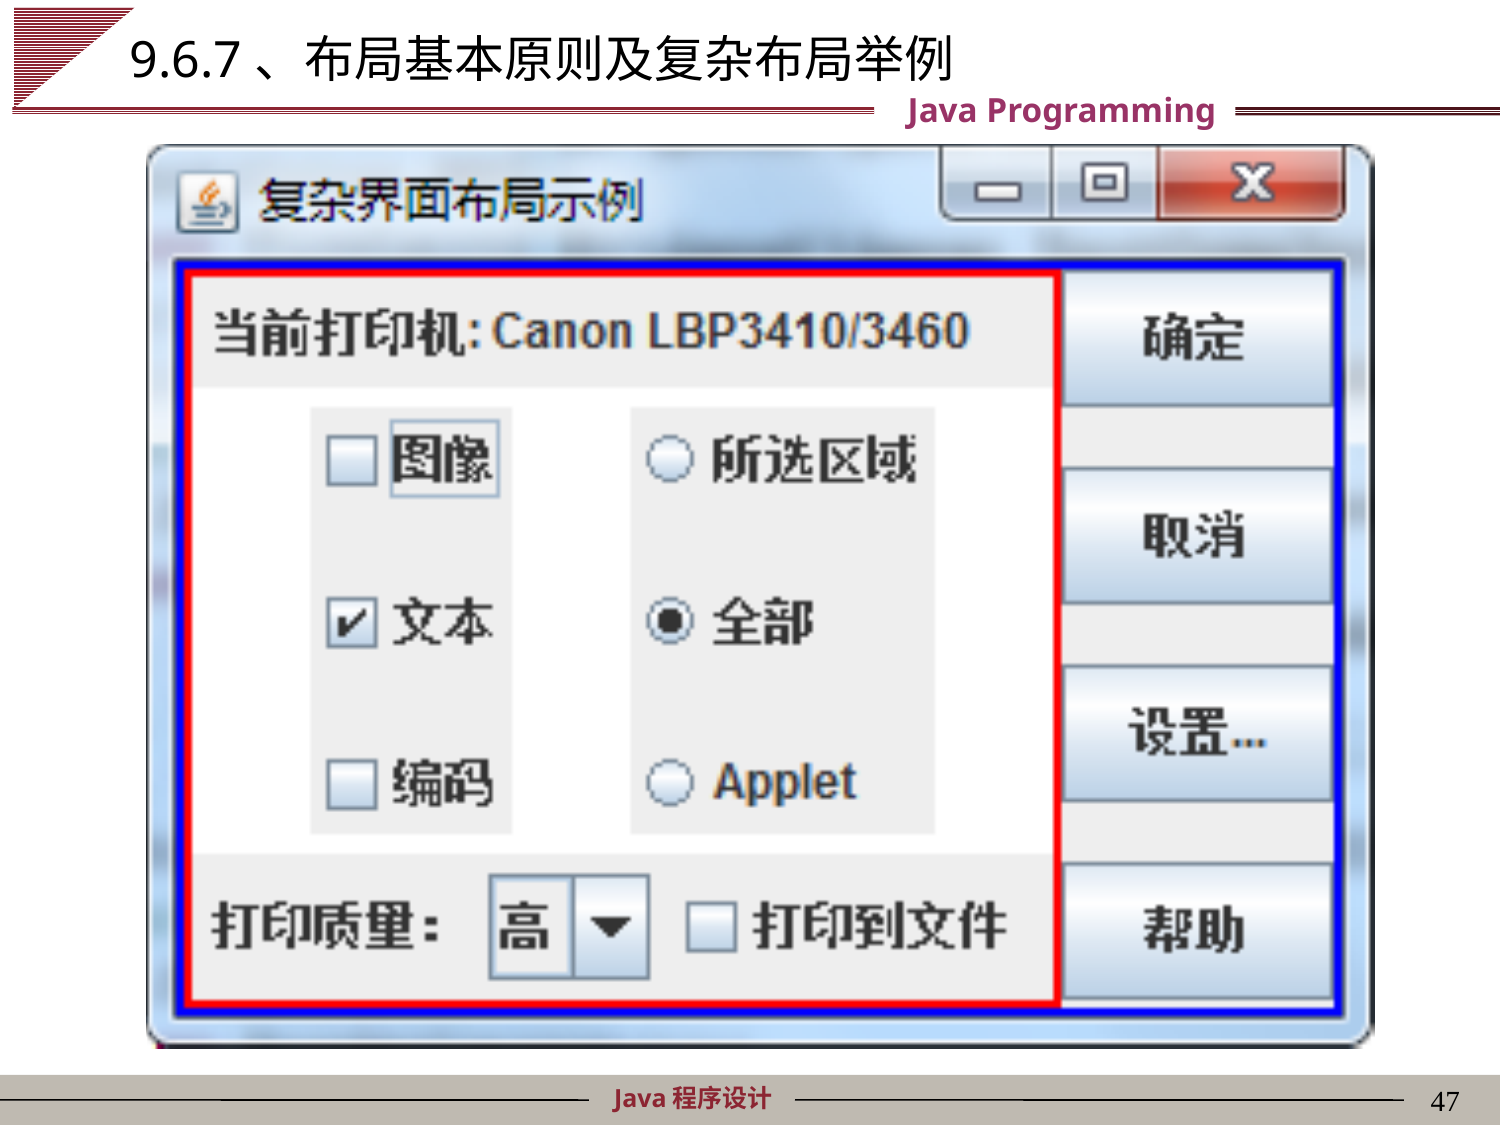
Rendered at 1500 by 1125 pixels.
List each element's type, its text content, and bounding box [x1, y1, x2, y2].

picture [146, 143, 1375, 1049]
title 9.6.7、布局基本原则及复杂布局举例 [114, 19, 1391, 96]
